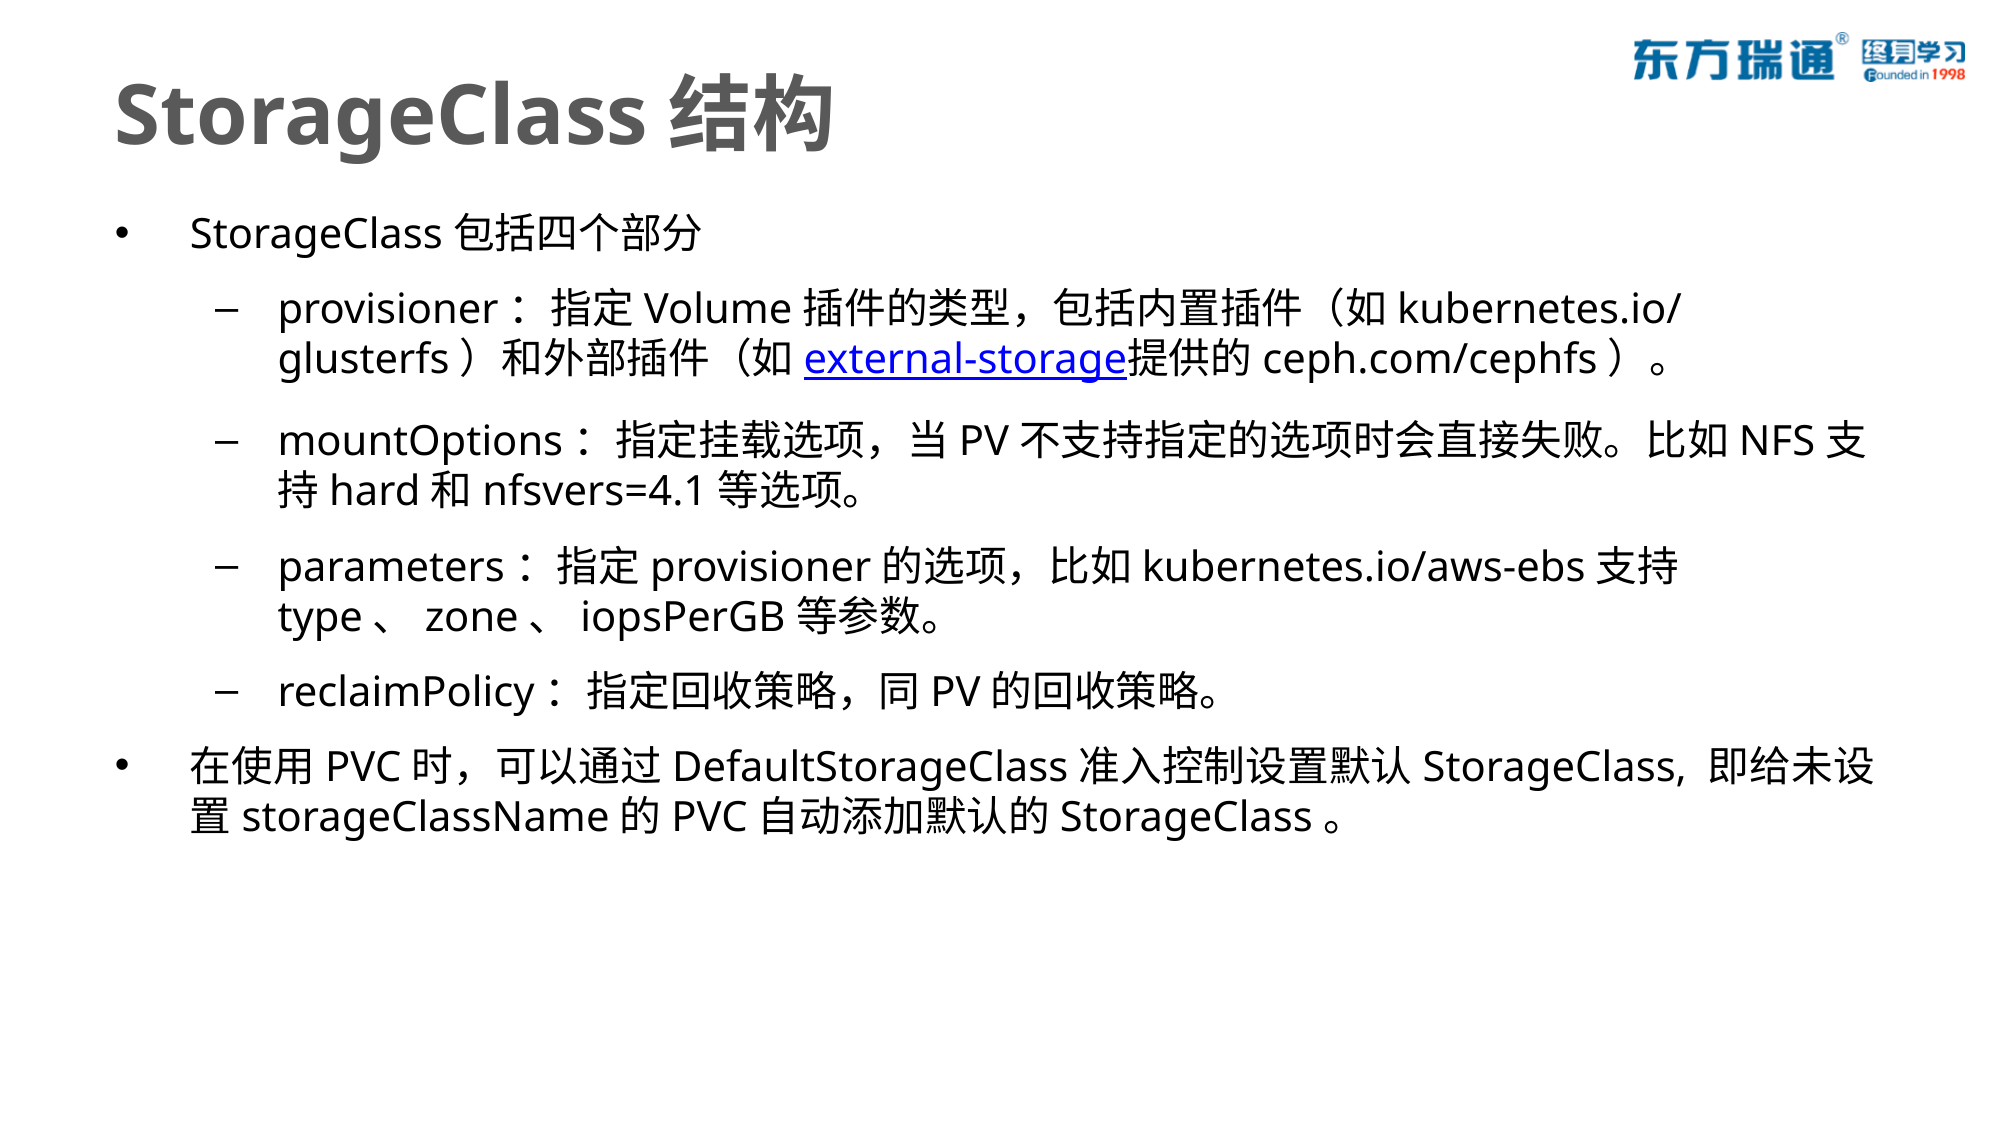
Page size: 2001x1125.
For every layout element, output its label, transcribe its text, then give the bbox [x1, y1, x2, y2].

list StorageClass包括四个部分 provisioner：指定Volume插件的类型，包括内置插件（如kubernetes.io/glusterfs）和外部插件（如external-storage提供的ceph.com/cephfs）。 mountOptions：指定挂载选项，当PV不支持指定的选项时会直接失败。比如NFS支持hard和nfsvers=4.1等选项。 parameters：指定provisioner的选项，比如kubernetes.io/aws-ebs支持type、zone、iopsPerGB等参数。 reclaimPolicy：指定回收策略，同PV的回收策略。 在使用PVC时，可以通过DefaultStorageClass准入控制设置默认StorageClass, 即给未设置storageClassName的PVC自动添加默认的StorageClass。 [99, 199, 1900, 1016]
title StorageClass结构 [99, 45, 1825, 177]
picture [1634, 32, 1965, 82]
